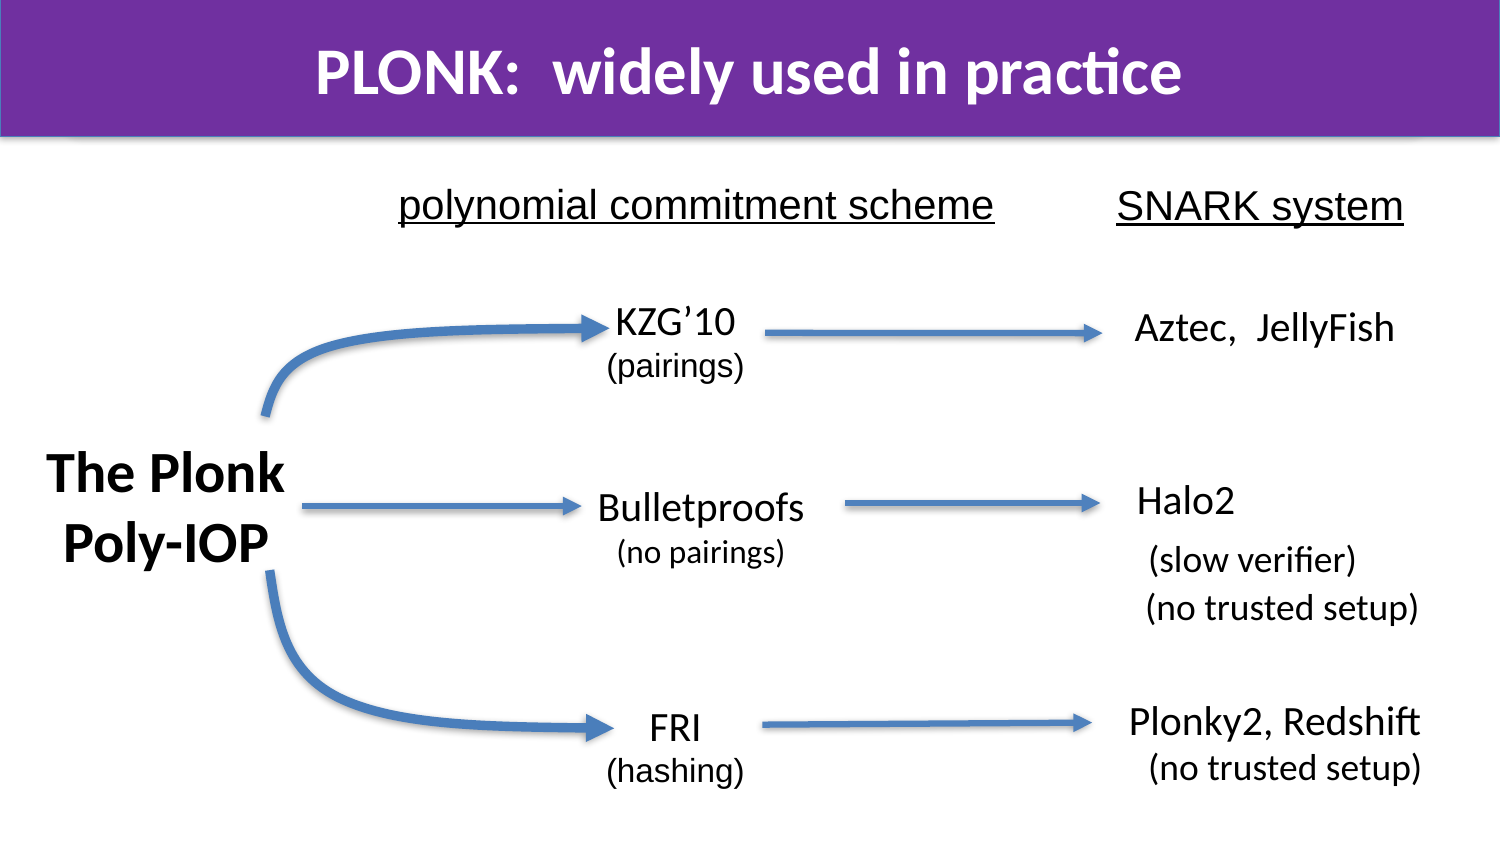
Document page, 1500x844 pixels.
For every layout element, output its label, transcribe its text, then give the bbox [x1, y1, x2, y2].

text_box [269, 569, 1440, 844]
text_box polynomial commitment scheme [383, 170, 1010, 235]
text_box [301, 465, 1438, 569]
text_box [264, 286, 1413, 417]
title PLONK: widely used in practice [75, 20, 1425, 123]
text_box The Plonk Poly-IOP [32, 427, 301, 582]
text_box SNARK system [1101, 171, 1419, 237]
